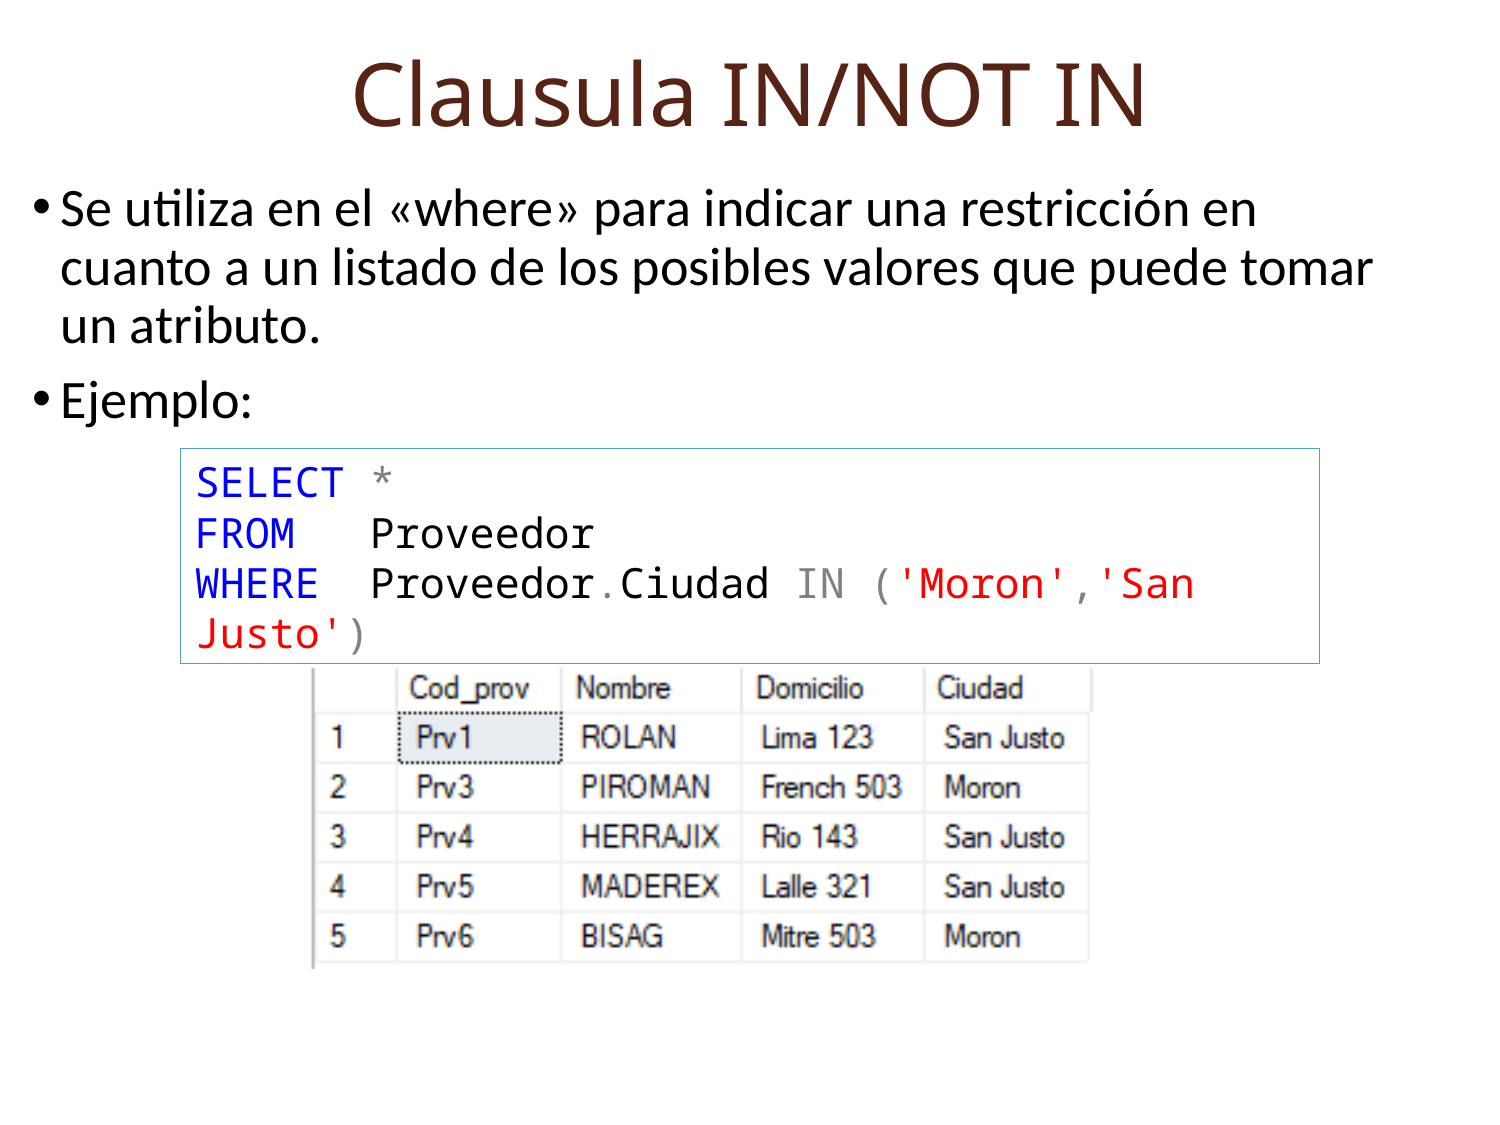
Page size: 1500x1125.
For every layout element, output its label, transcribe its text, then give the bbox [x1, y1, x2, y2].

title Clausula IN/NOT IN [103, 0, 1397, 172]
text_box SELECT * FROM Proveedor WHERE Proveedor.Ciudad IN ('Moron','San Justo') [180, 448, 1320, 664]
picture [310, 668, 1104, 969]
list Se utiliza en el «where» para indicar una restricción en cuanto a un listado de los posibles valores que puede tomar un atributo. Ejemplo: [17, 172, 1397, 457]
